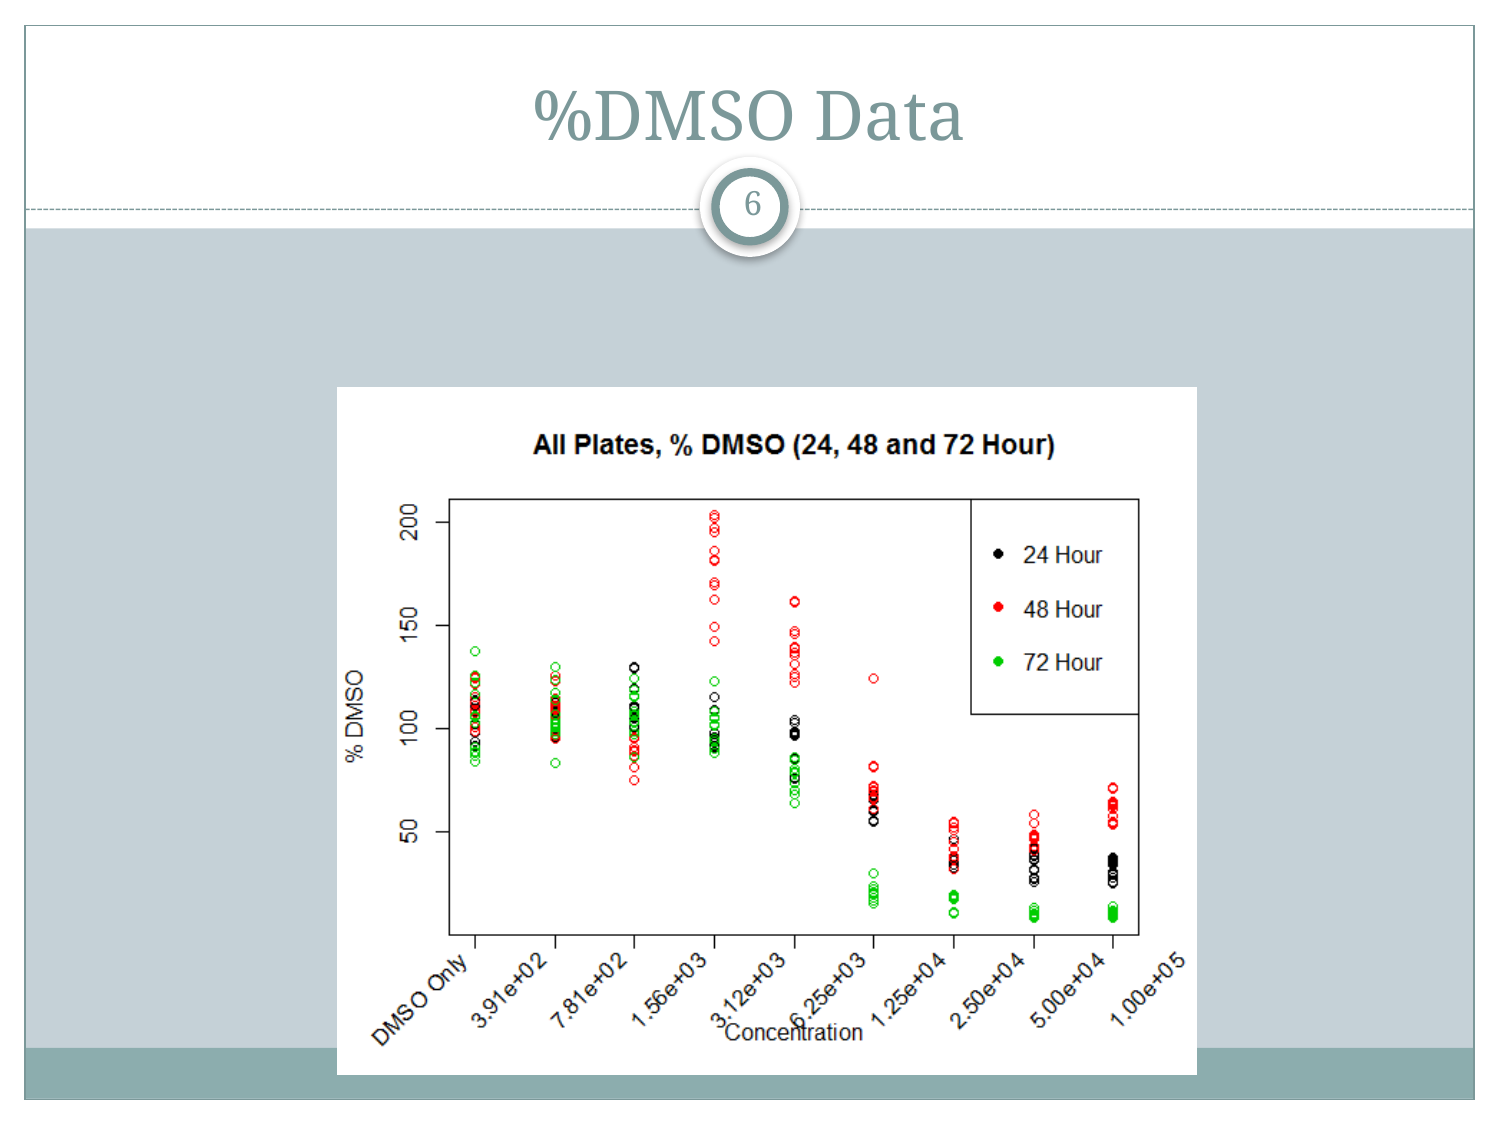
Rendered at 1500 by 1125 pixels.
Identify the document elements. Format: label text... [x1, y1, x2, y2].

slide_number 6 [715, 168, 791, 241]
picture [337, 387, 1198, 1076]
title %DMSO Data [49, 37, 1450, 162]
